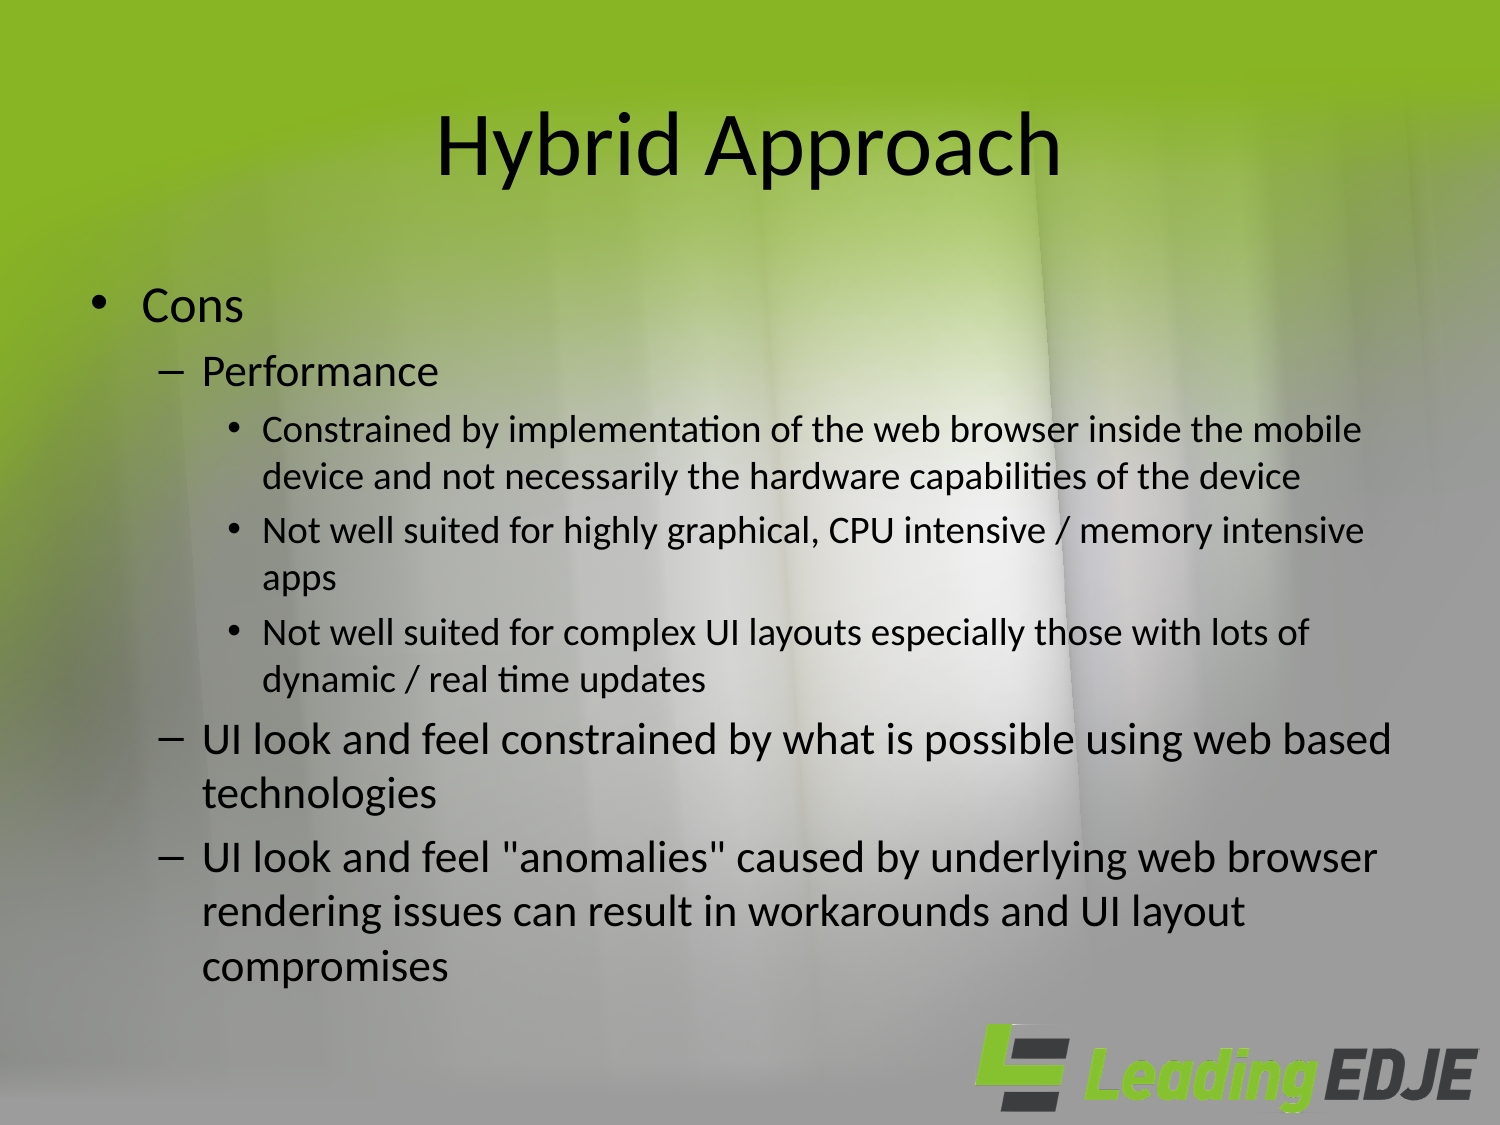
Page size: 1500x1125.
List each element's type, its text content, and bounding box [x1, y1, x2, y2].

list Cons Performance Constrained by implementation of the web browser inside the mobile device and not necessarily the hardware capabilities of the device Not well suited for highly graphical, CPU intensive / memory intensive apps Not well suited for complex UI layouts especially those with lots of dynamic / real time updates UI look and feel constrained by what is possible using web based technologies UI look and feel "anomalies" caused by underlying web browser rendering issues can result in workarounds and UI layout compromises [75, 262, 1425, 1005]
title Hybrid Approach [75, 45, 1425, 233]
picture [0, 0, 1500, 1125]
